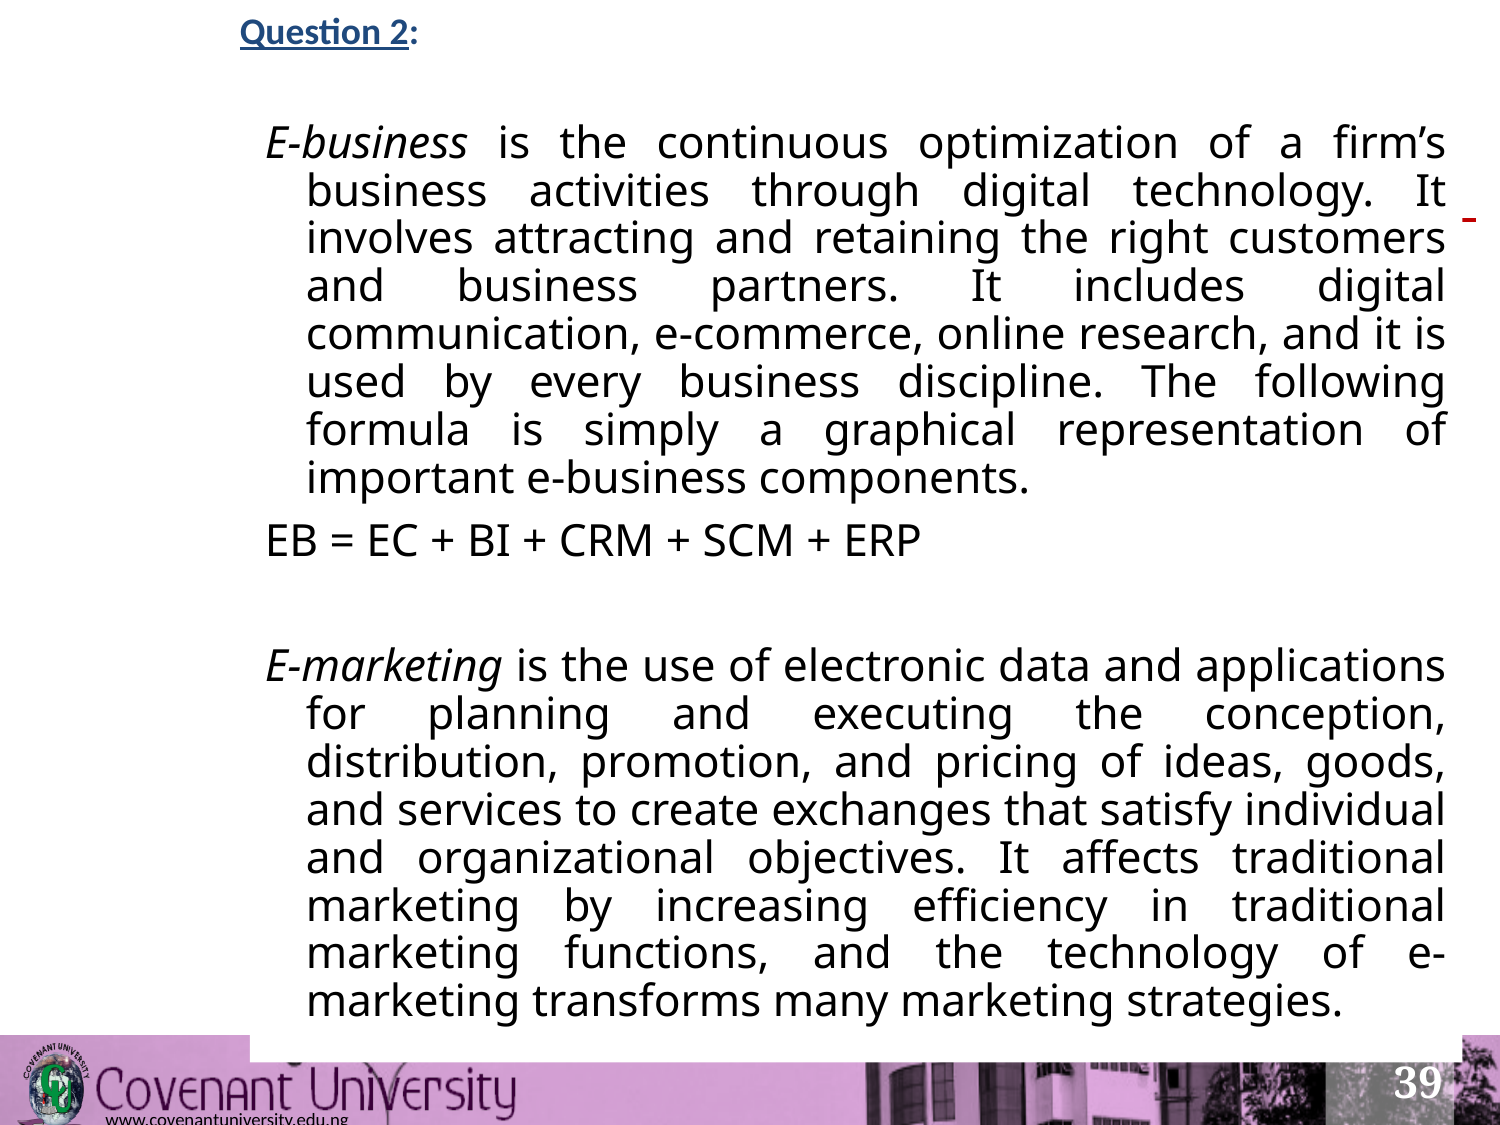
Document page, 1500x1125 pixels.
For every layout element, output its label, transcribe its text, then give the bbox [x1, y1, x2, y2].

picture [17, 1036, 804, 1125]
list E-business is the continuous optimization of a firm’s business activities through digital technology. It involves attracting and retaining the right customers and business partners. It includes digital communication, e-commerce, online research, and it is used by every business discipline. The following formula is simply a graphical representation of important e-business components. EB = EC + BI + CRM + SCM + ERP E-marketing is the use of electronic data and applications for planning and executing the conception, distribution, promotion, and pricing of ideas, goods, and services to create exchanges that satisfy individual and organizational objectives. It affects traditional marketing by increasing efficiency in traditional marketing functions, and the technology of e-marketing transforms many marketing strategies. [249, 112, 1463, 1063]
text_box Question 2: [224, 0, 838, 60]
picture [159, 1118, 165, 1125]
picture [281, 1118, 287, 1125]
